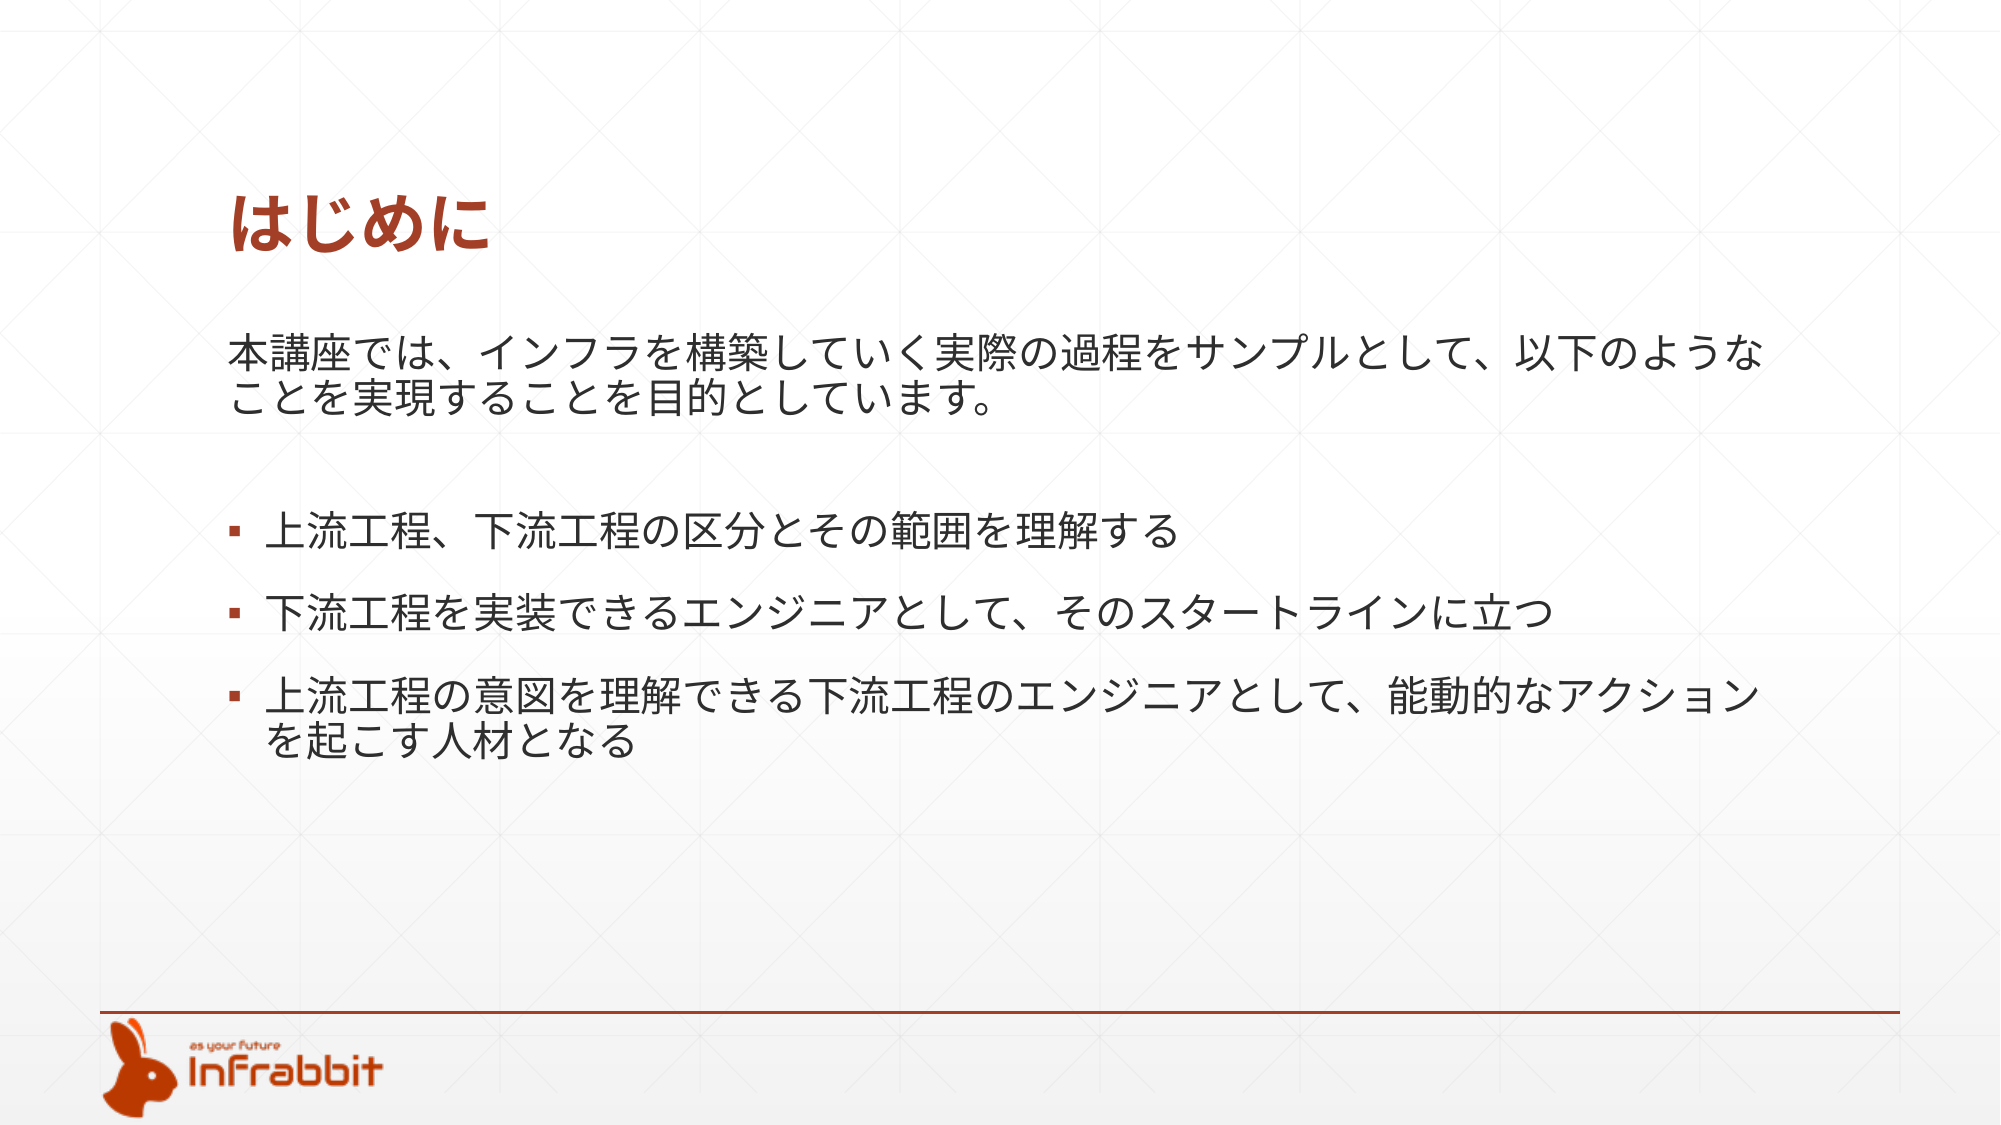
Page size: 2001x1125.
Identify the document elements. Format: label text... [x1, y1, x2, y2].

title はじめに [212, 82, 1788, 271]
picture [99, 1014, 387, 1122]
list 本講座では、インフラを構築していく実際の過程をサンプルとして、以下のようなことを実現することを目的としています。 上流工程、下流工程の区分とその範囲を理解する 下流工程を実装できるエンジニアとして、そのスタートラインに立つ 上流工程の意図を理解できる下流工程のエンジニアとして、能動的なアクションを起こす人材となる [212, 324, 1788, 950]
